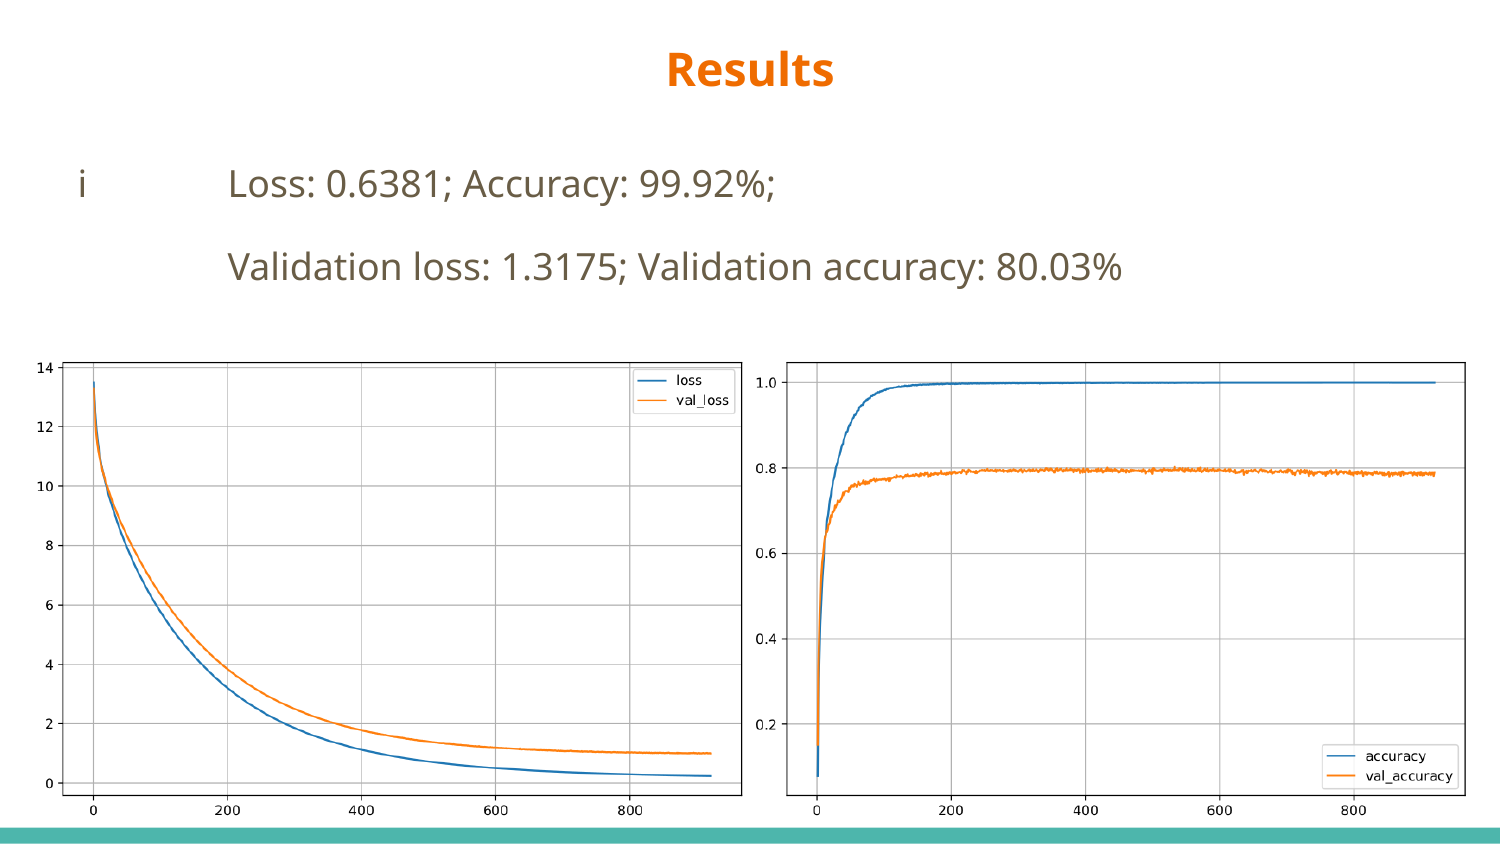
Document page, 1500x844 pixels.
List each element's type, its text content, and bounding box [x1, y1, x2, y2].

list i Loss: 0.6381; Accuracy: 99.92%; Validation loss: 1.3175; Validation accuracy: 80.03% [62, 134, 1267, 313]
picture [24, 349, 1476, 826]
title Results [51, 21, 1449, 116]
